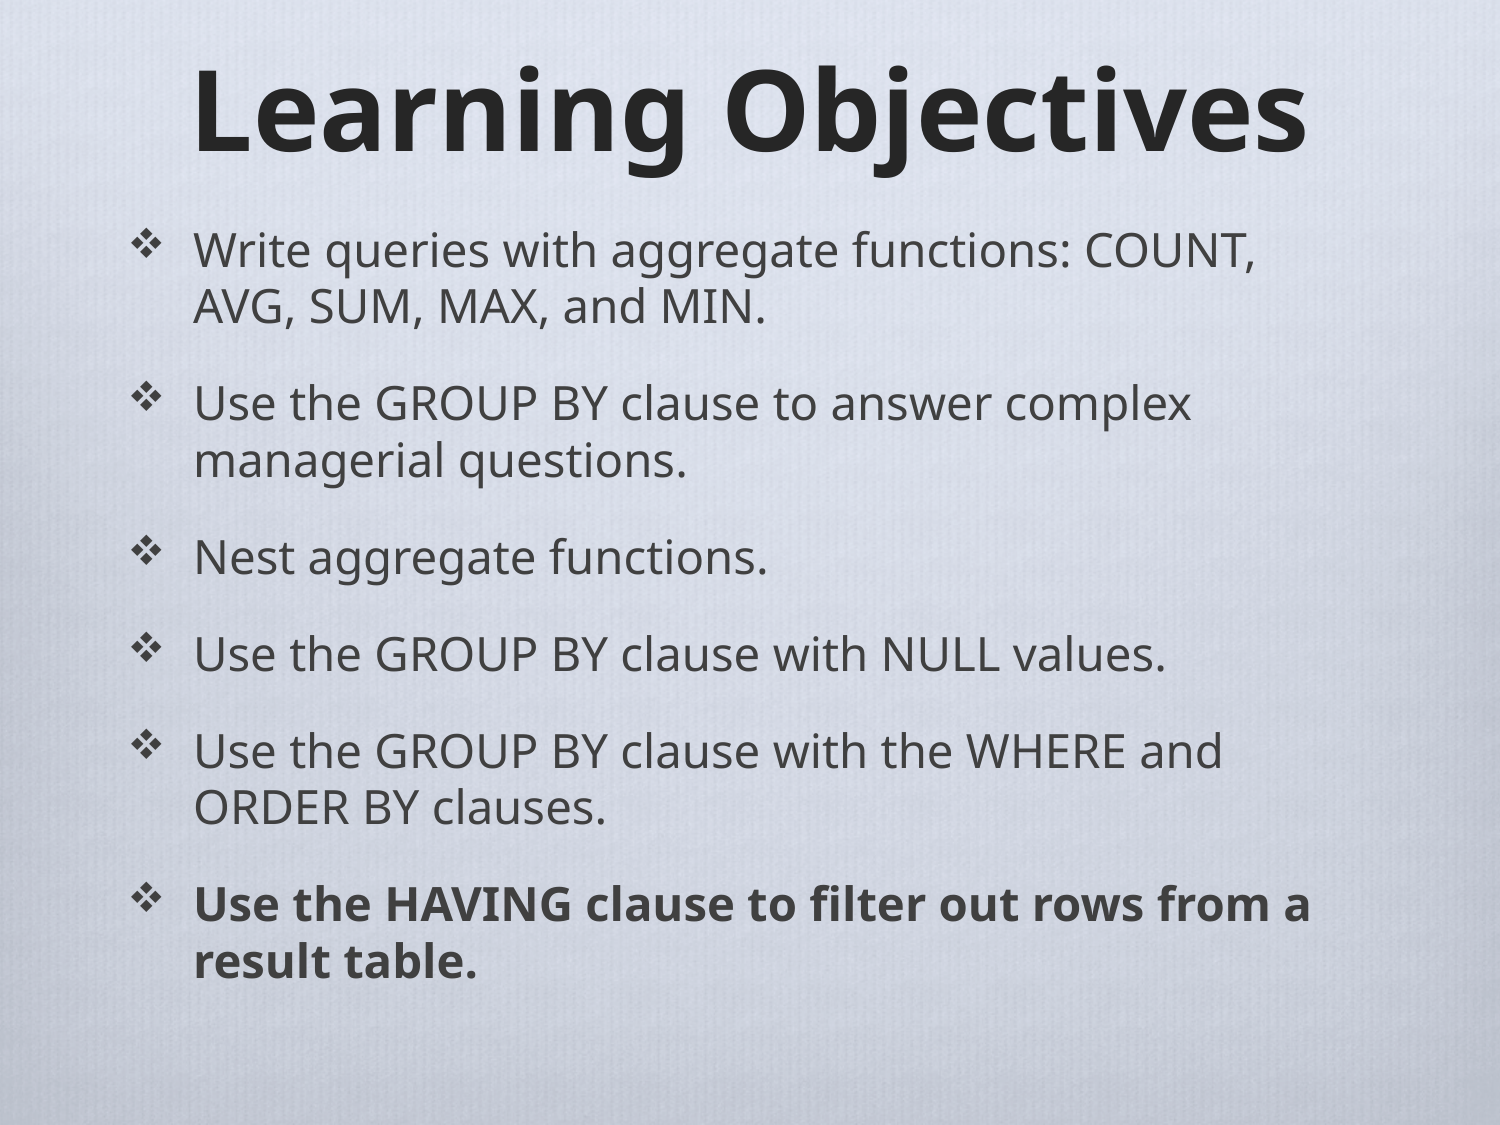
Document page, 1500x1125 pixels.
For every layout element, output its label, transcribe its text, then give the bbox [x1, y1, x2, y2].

title Learning Objectives [112, 37, 1388, 175]
list Write queries with aggregate functions: COUNT, AVG, SUM, MAX, and MIN. Use the GROUP BY clause to answer complex managerial questions. Nest aggregate functions. Use the GROUP BY clause with NULL values. Use the GROUP BY clause with the WHERE and ORDER BY clauses. Use the HAVING clause to filter out rows from a result table. [112, 212, 1388, 1000]
